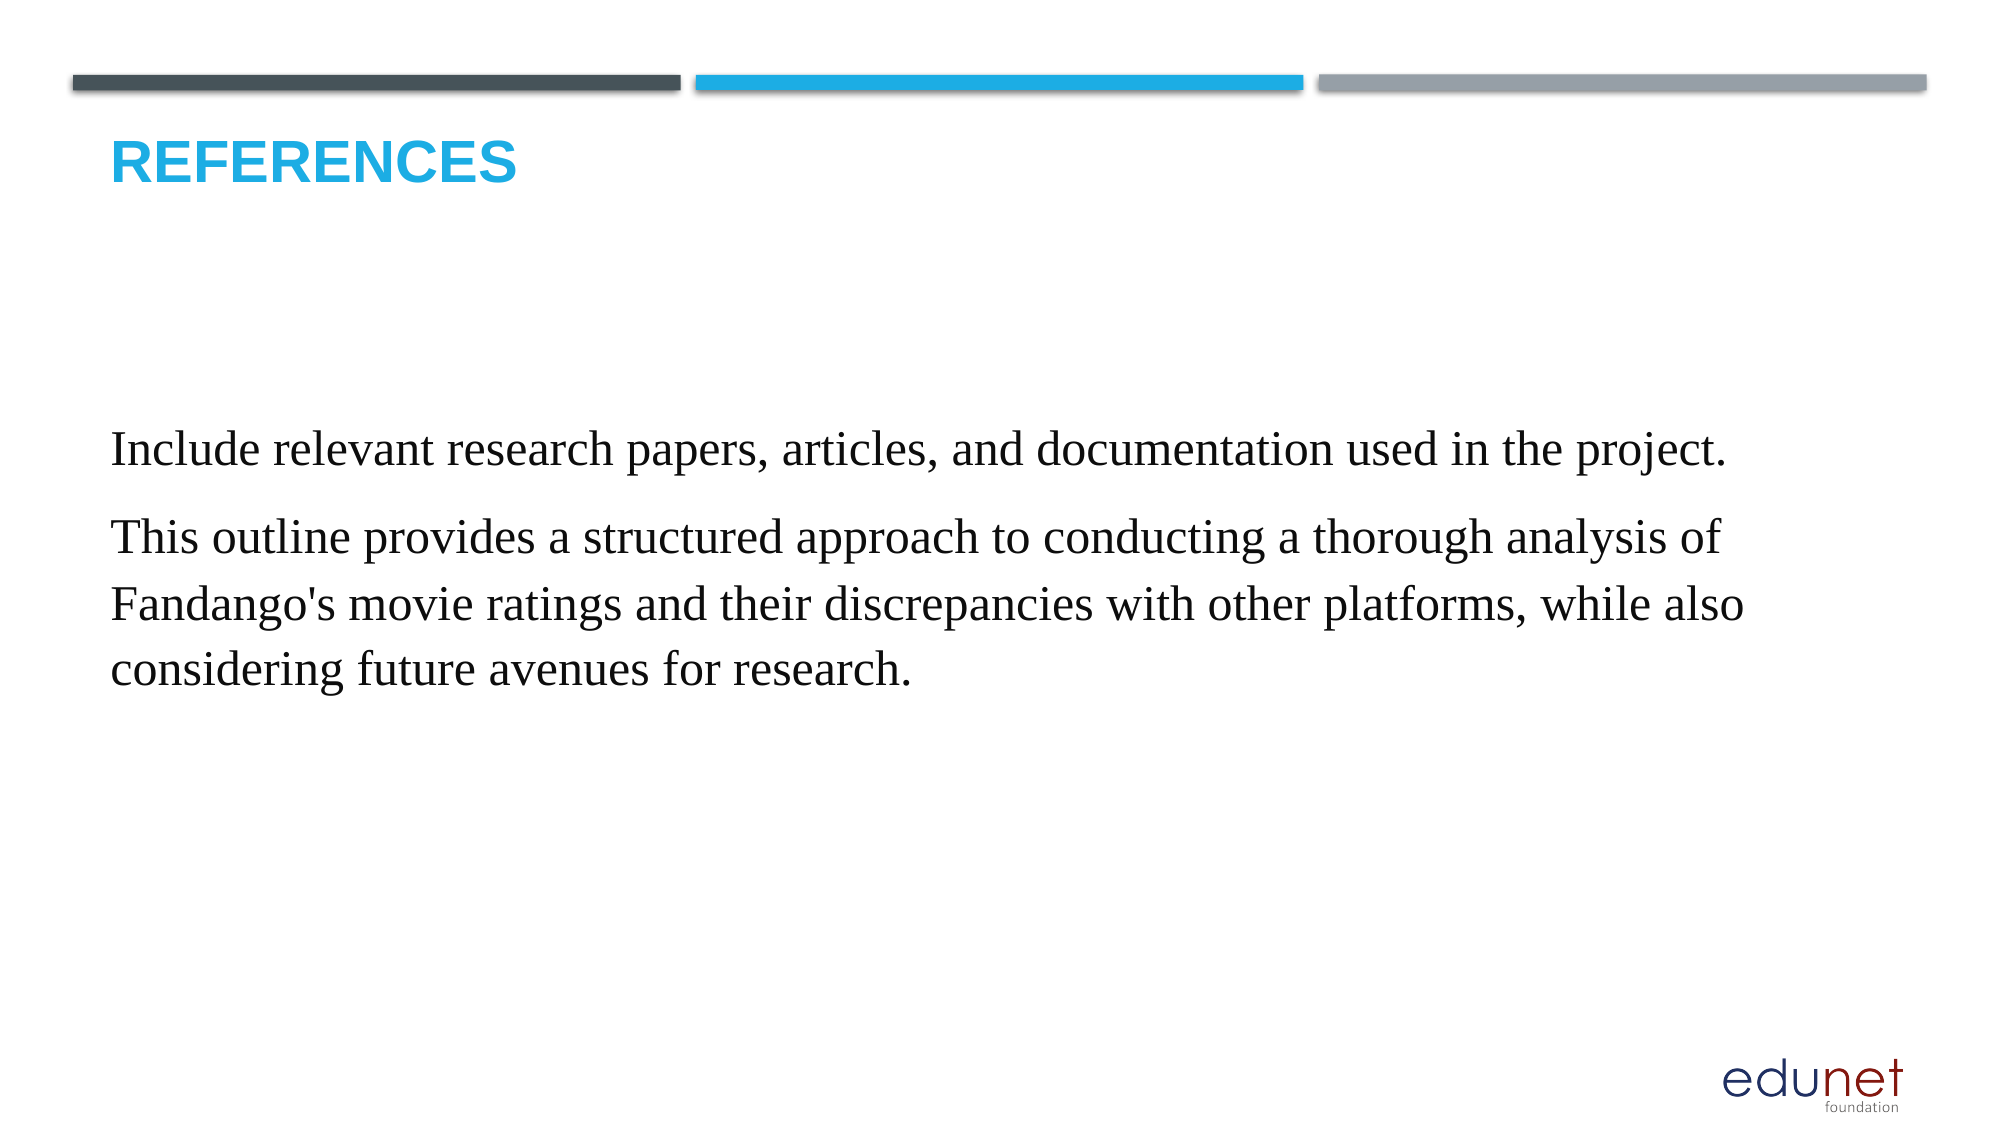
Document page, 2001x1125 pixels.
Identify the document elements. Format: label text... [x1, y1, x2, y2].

picture [1719, 1056, 1905, 1116]
list Include relevant research papers, articles, and documentation used in the project. This outline provides a structured approach to conducting a thorough analysis of Fandango's movie ratings and their discrepancies with other platforms, while also considering future avenues for research. [95, 213, 1905, 981]
title References [95, 115, 1905, 203]
